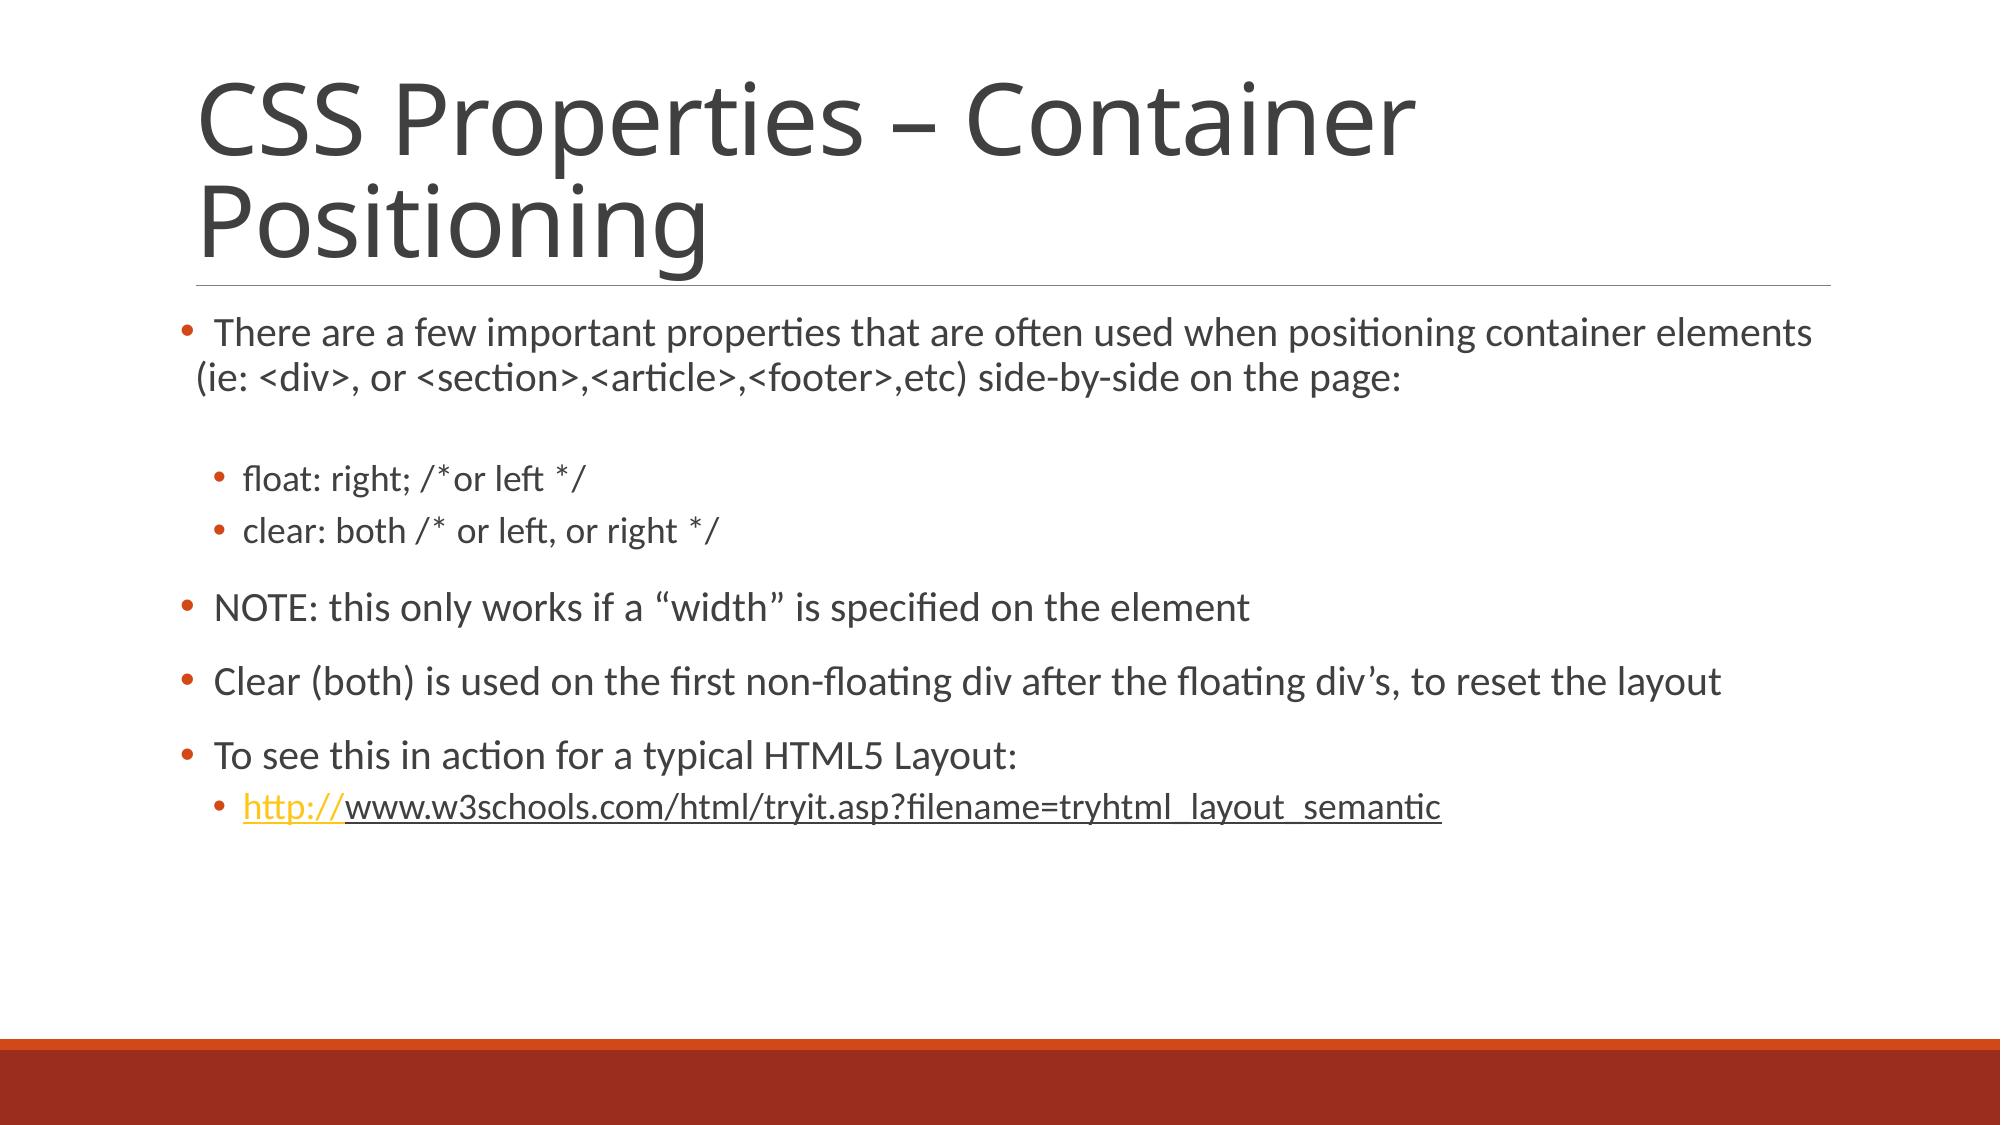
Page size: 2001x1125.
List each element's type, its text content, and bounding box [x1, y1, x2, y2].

title CSS Properties – Container Positioning [180, 47, 1830, 285]
list There are a few important properties that are often used when positioning container elements (ie: <div>, or <section>,<article>,<footer>,etc) side-by-side on the page: float: right; /*or left */ clear: both /* or left, or right */ NOTE: this only works if a “width” is specified on the element Clear (both) is used on the first non-floating div after the floating div’s, to reset the layout To see this in action for a typical HTML5 Layout: http://www.w3schools.com/html/tryit.asp?filename=tryhtml_layout_semantic [180, 302, 1830, 963]
